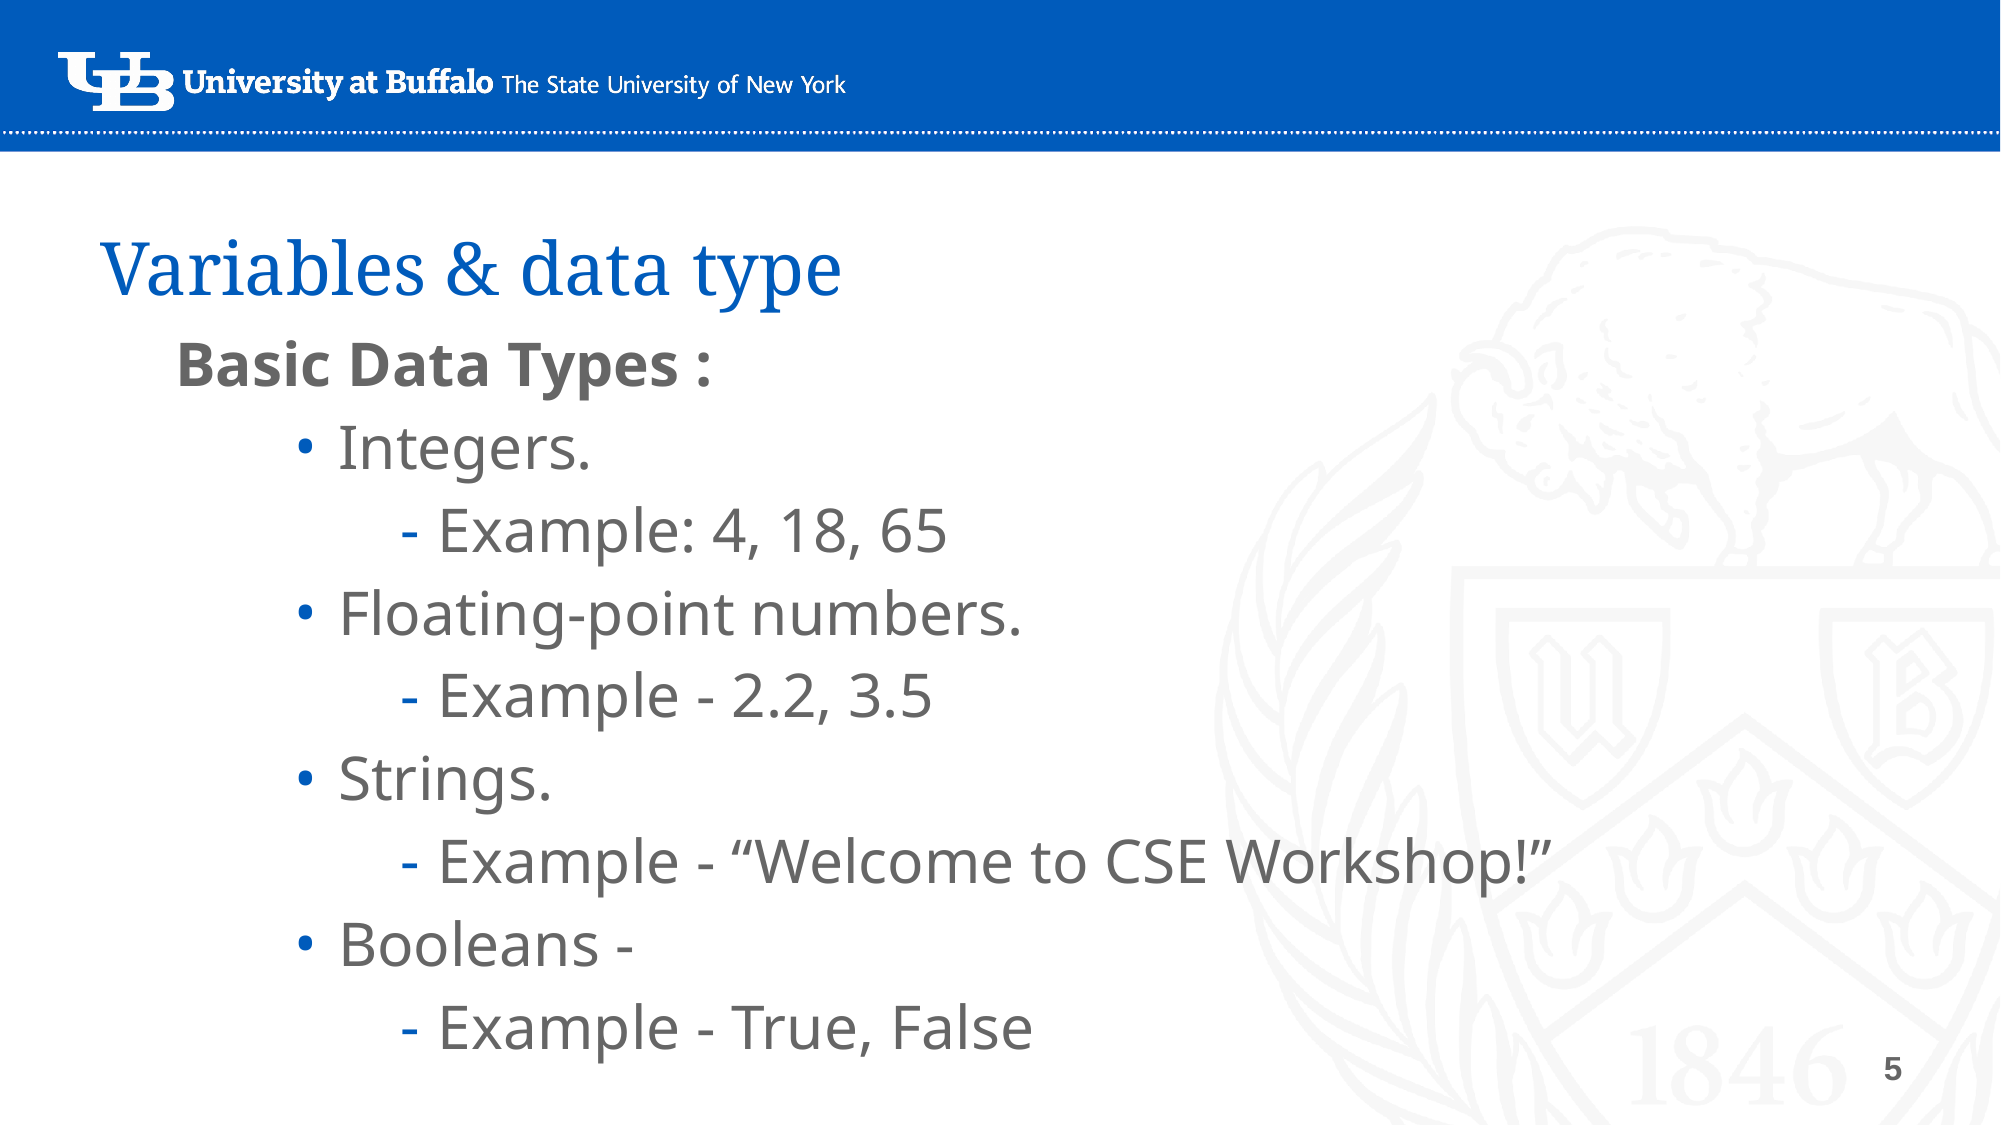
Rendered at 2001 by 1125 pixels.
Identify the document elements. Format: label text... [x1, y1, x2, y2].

list Basic Data Types : Integers. Example: 4, 18, 65 Floating-point numbers. Example - 2.2, 3.5 Strings. Example - “Welcome to CSE Workshop!” Booleans - Example - True, False [93, 318, 1640, 1105]
picture [0, 0, 2001, 1125]
title Variables & data type [93, 221, 1234, 318]
text_box 5 [1640, 1039, 1910, 1095]
